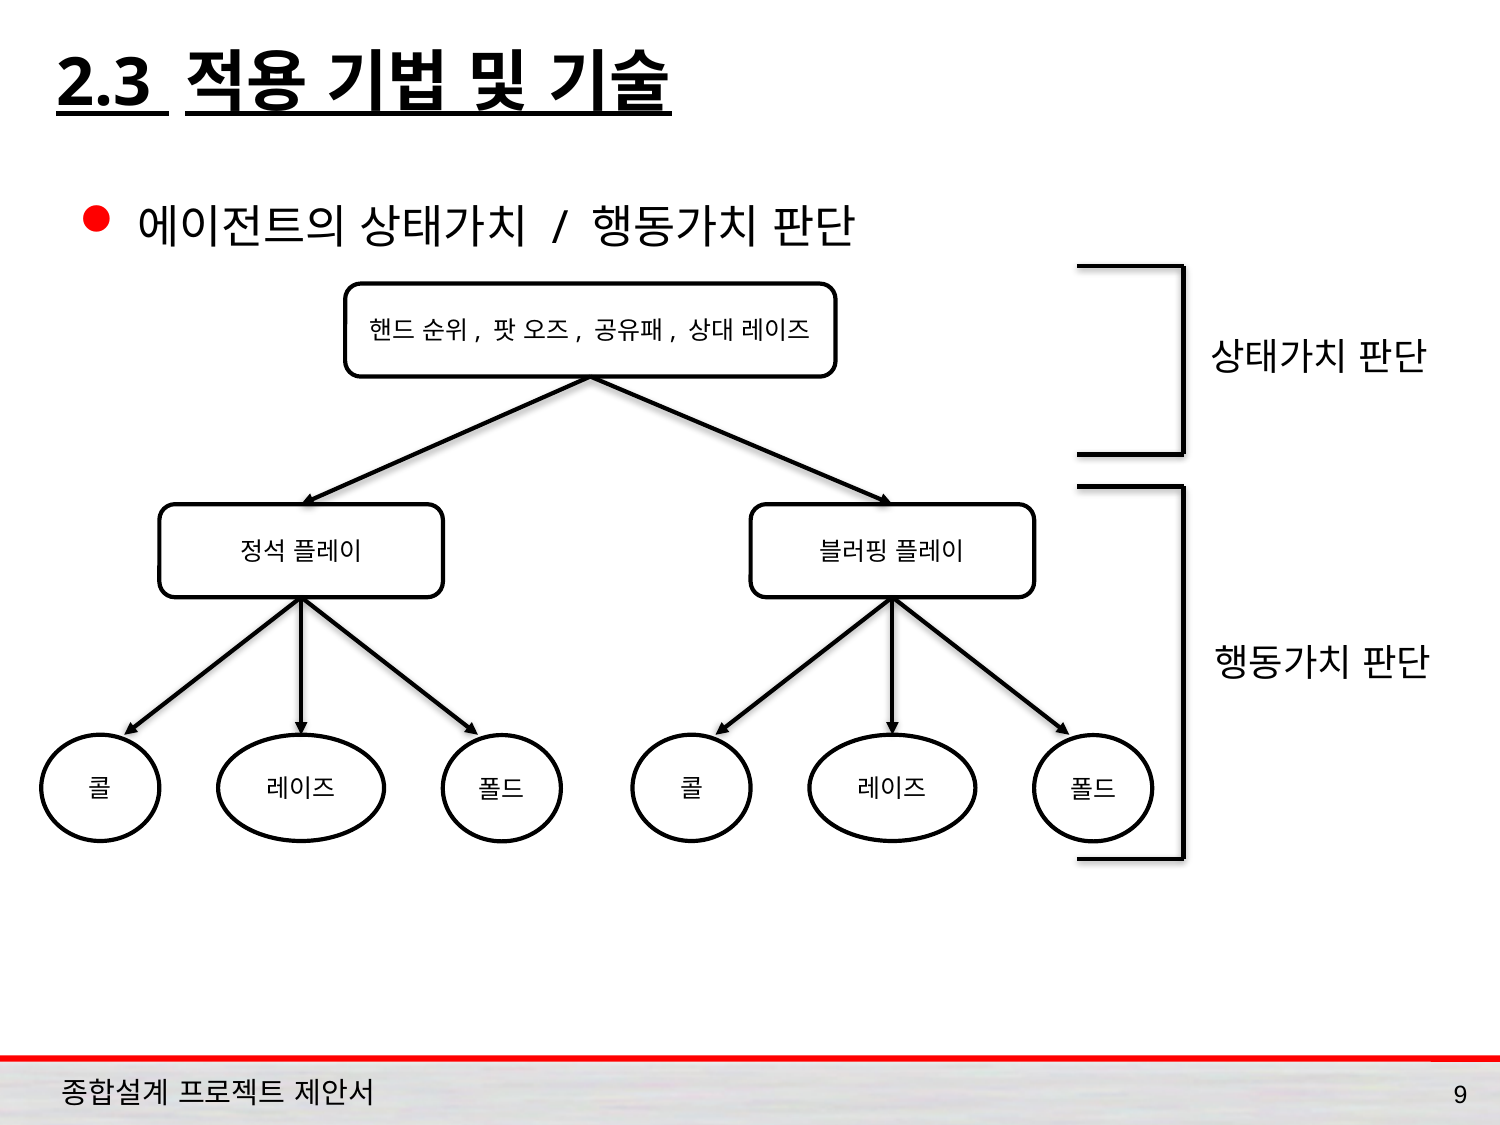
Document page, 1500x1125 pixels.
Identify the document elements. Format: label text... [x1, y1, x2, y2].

list 에이전트의 상태가치 / 행동가치 판단 [64, 184, 1436, 281]
title 2.3 적용 기법 및 기술 [41, 32, 1459, 126]
list 에이전트의 상태가치 / 행동가치 판단 [64, 849, 1436, 988]
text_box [1076, 265, 1459, 860]
picture [0, 1062, 1500, 1125]
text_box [41, 283, 1071, 842]
